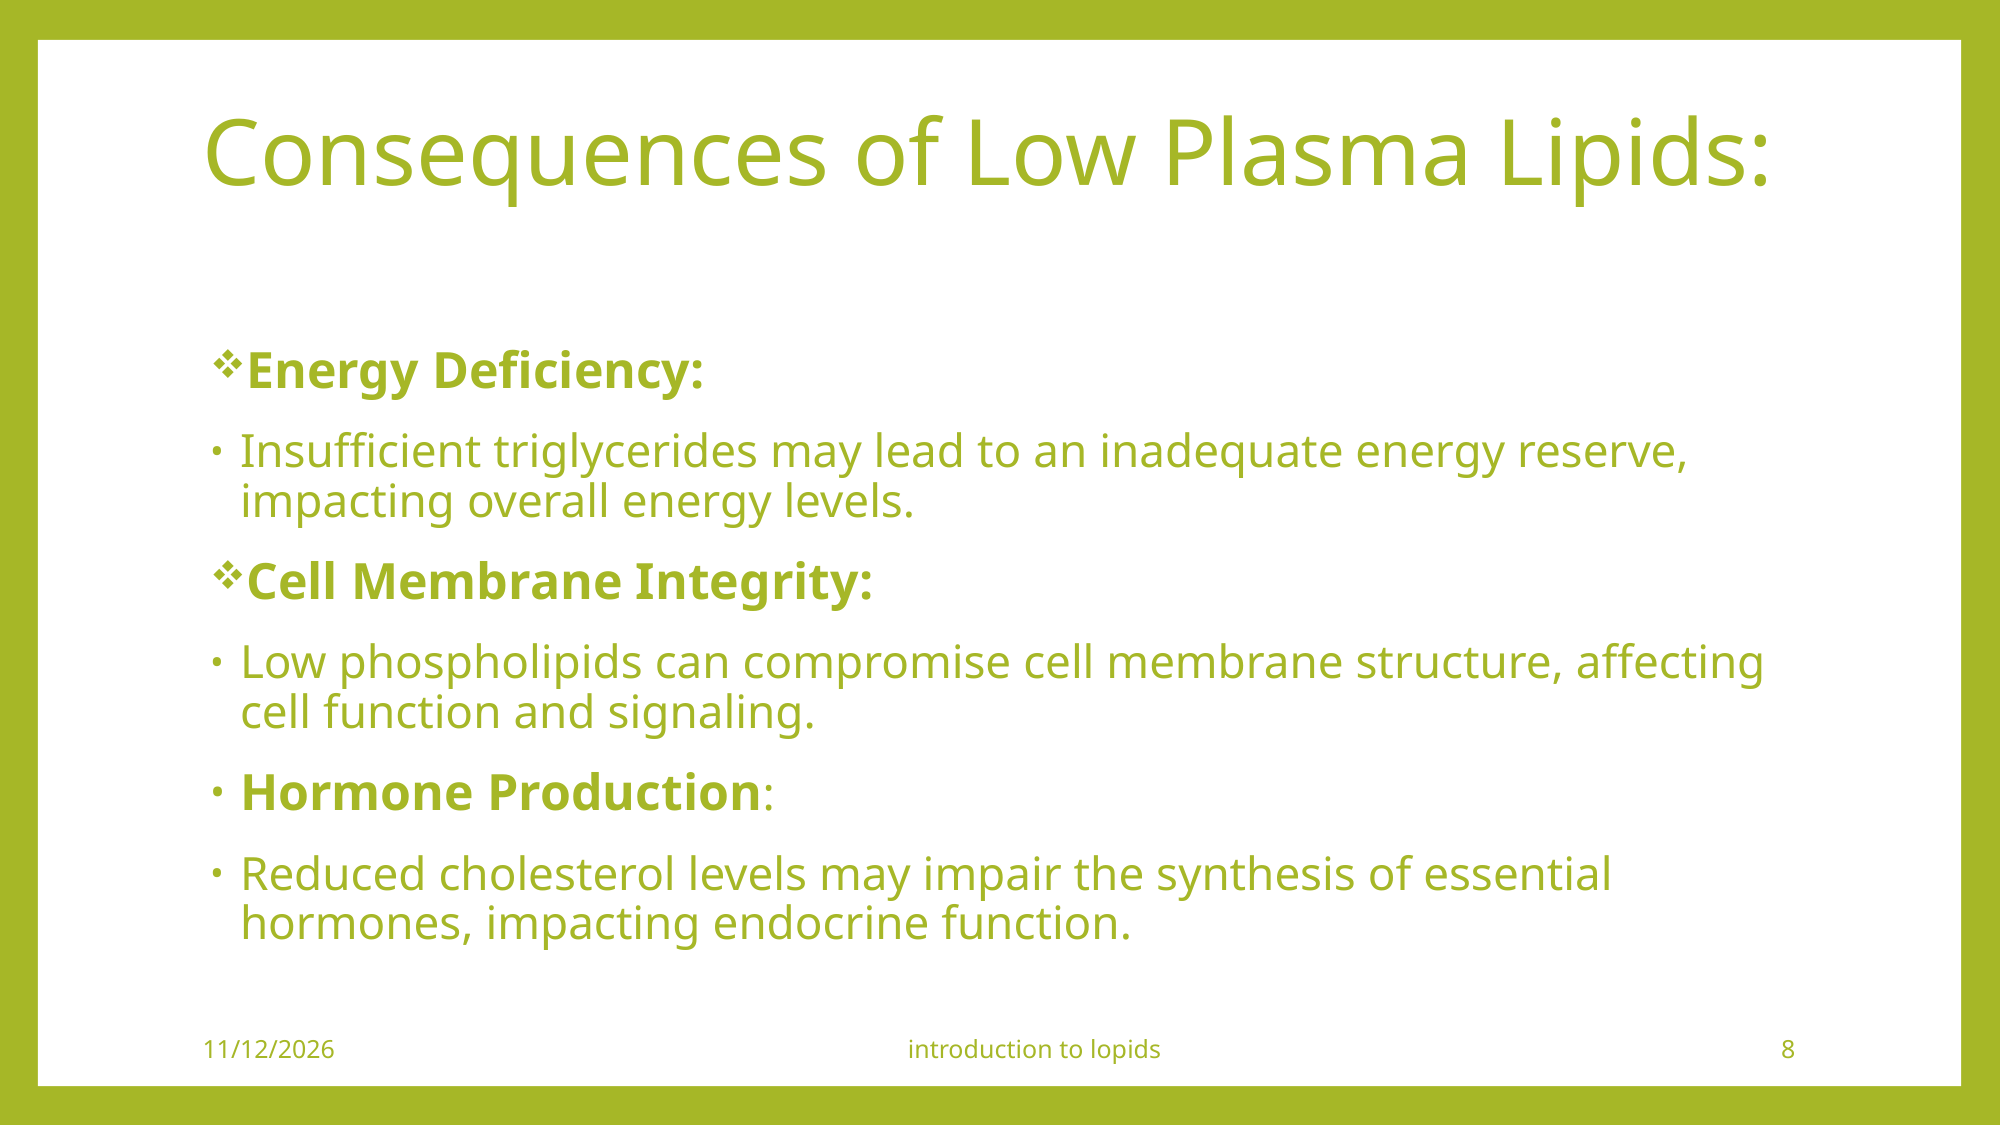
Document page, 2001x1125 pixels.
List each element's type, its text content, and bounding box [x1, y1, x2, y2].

footer introduction to lopids [647, 1020, 1422, 1081]
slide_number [187, 1020, 570, 1081]
slide_number 8 [1530, 1020, 1811, 1081]
list Energy Deficiency: Insufficient triglycerides may lead to an inadequate energy reserve, impacting overall energy levels. Cell Membrane Integrity: Low phospholipids can compromise cell membrane structure, affecting cell function and signaling. Hormone Production: Reduced cholesterol levels may impair the synthesis of essential hormones, impacting endocrine function. [187, 337, 1808, 1000]
title Consequences of Low Plasma Lipids: [187, 99, 1808, 323]
